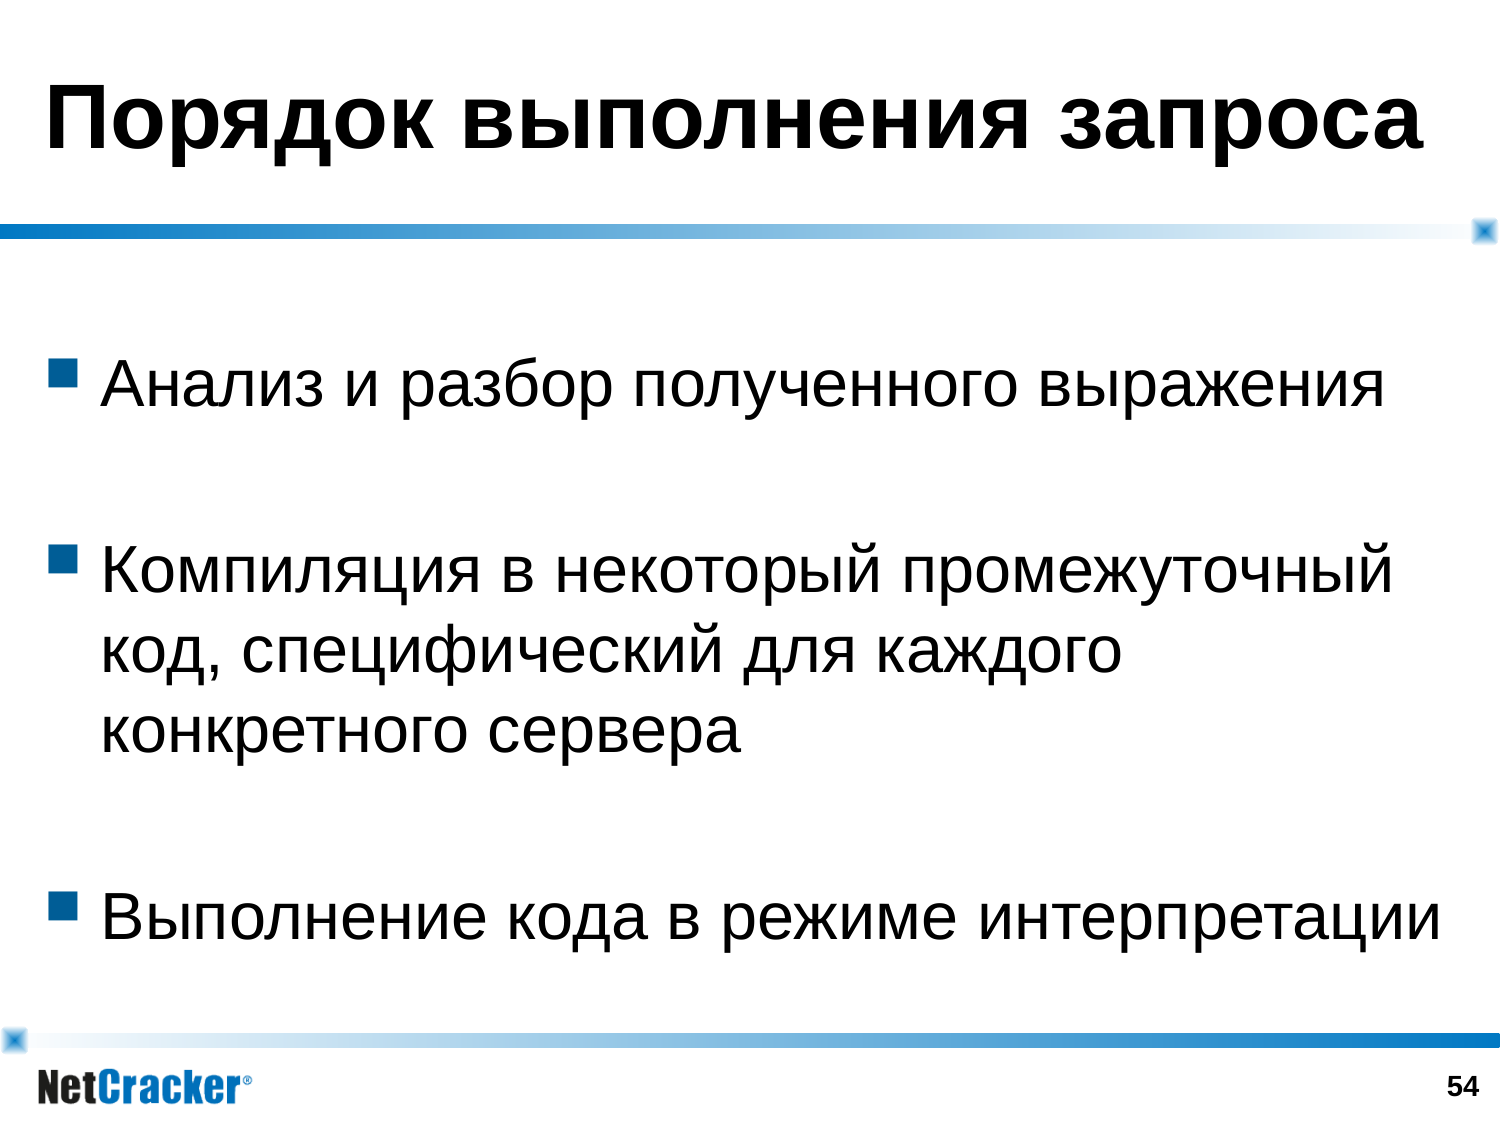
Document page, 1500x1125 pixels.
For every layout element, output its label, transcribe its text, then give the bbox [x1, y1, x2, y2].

title Порядок выполнения запроса [29, 0, 1470, 225]
picture [34, 1063, 256, 1118]
list Анализ и разбор полученного выражения Компиляция в некоторый промежуточный код, специфический для каждого конкретного сервера Выполнение кода в режиме интерпретации [29, 268, 1470, 1004]
slide_number 53 [1143, 1034, 1495, 1111]
